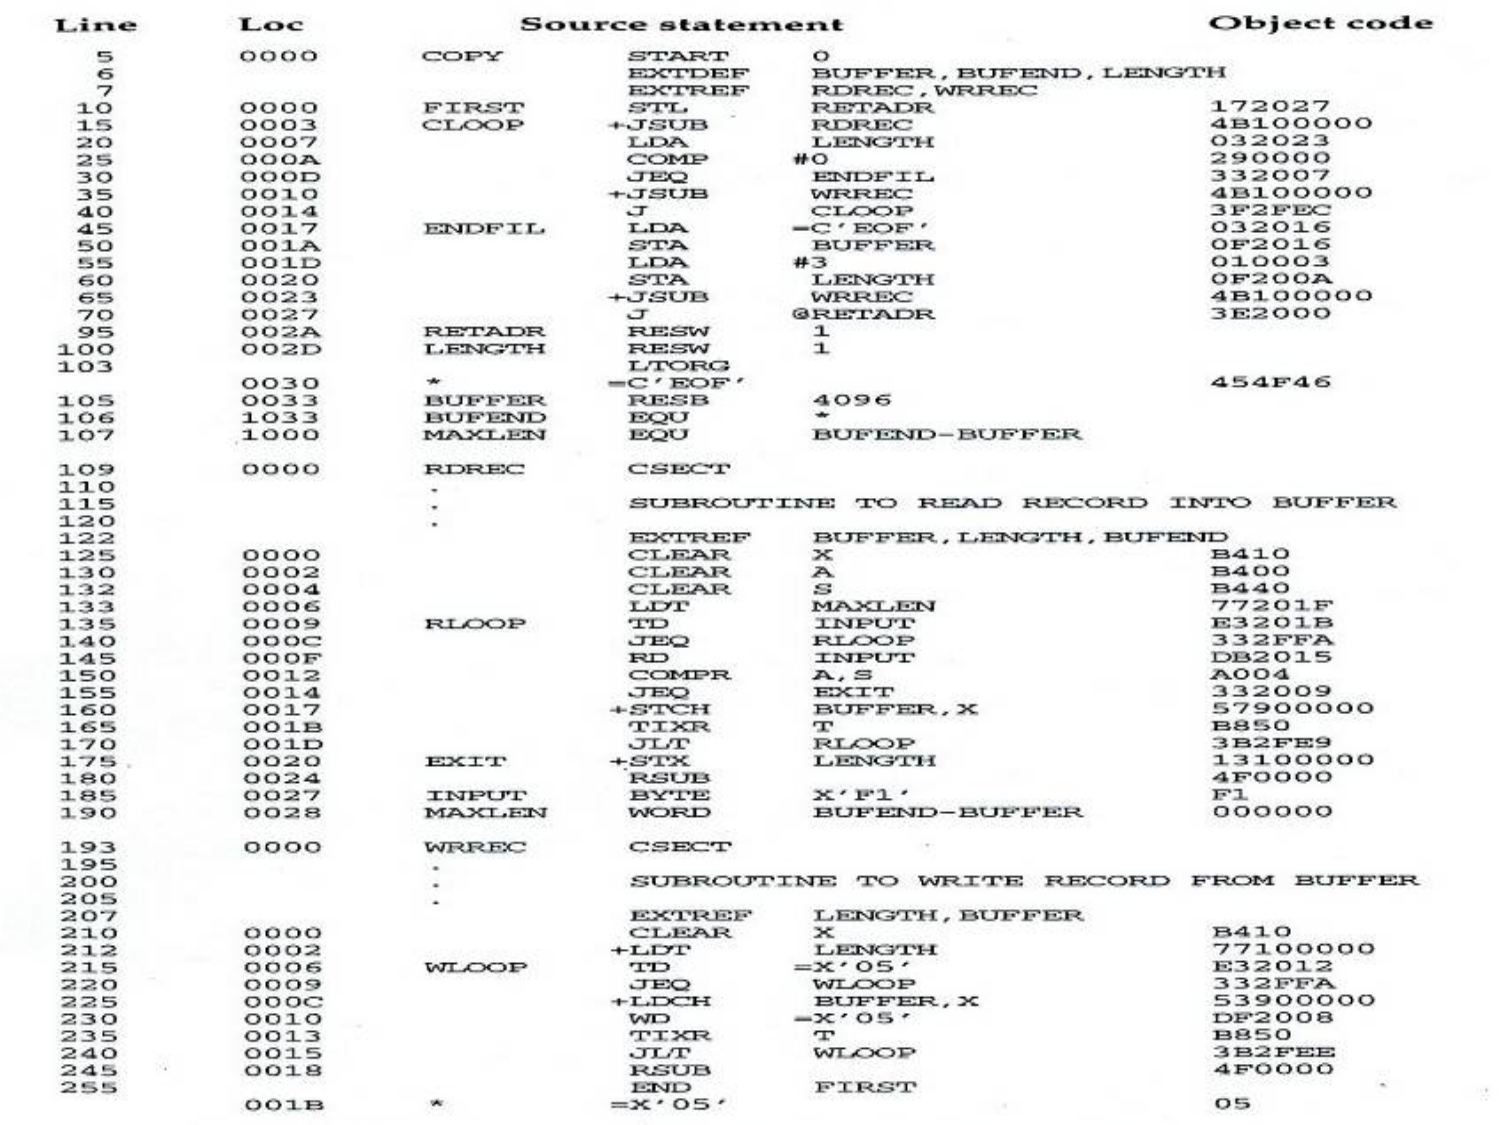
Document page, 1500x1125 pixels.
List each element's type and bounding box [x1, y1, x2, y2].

list [0, 0, 1500, 1125]
